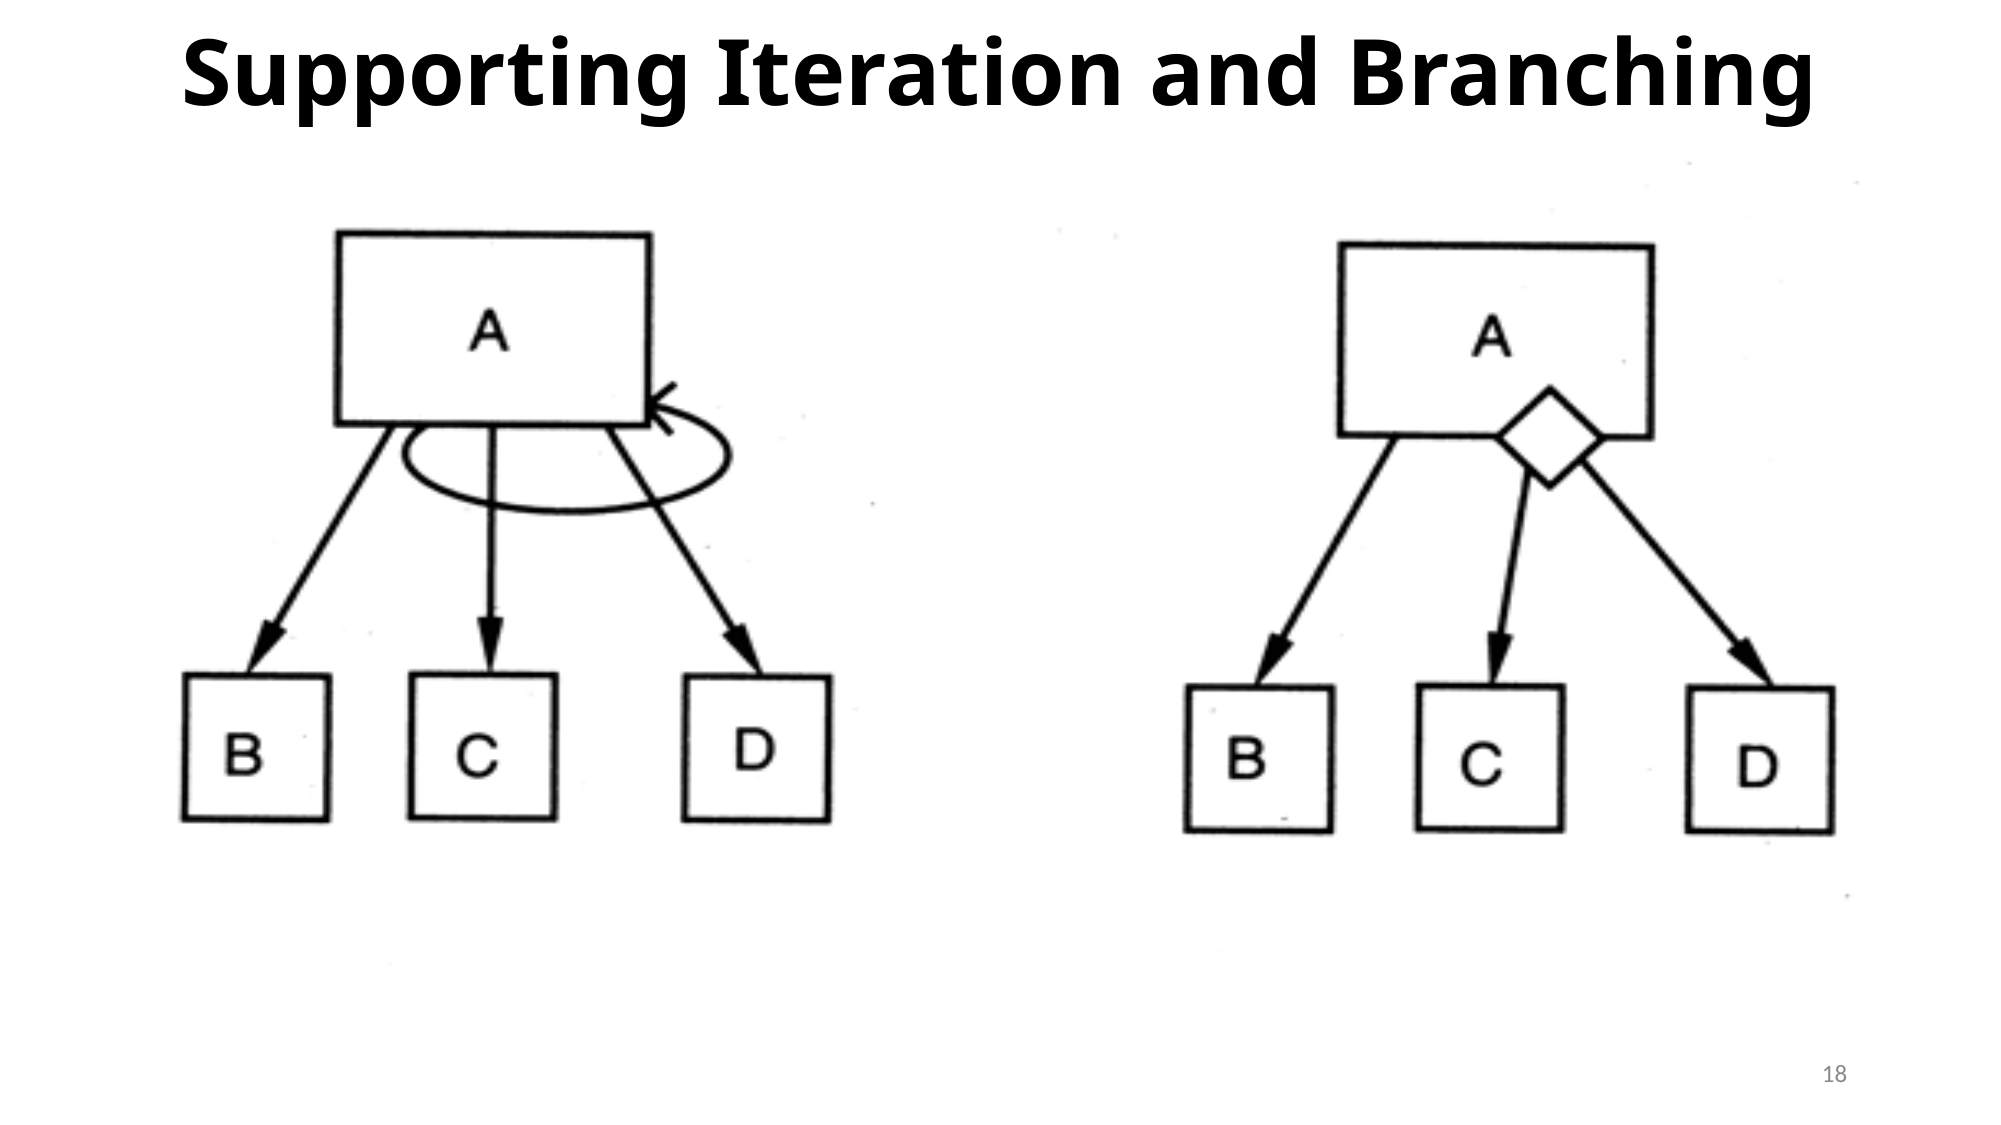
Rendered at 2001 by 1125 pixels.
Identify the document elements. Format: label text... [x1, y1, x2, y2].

slide_number 18 [1412, 1042, 1863, 1103]
title Supporting Iteration and Branching [137, 0, 1863, 152]
picture [114, 152, 1886, 991]
